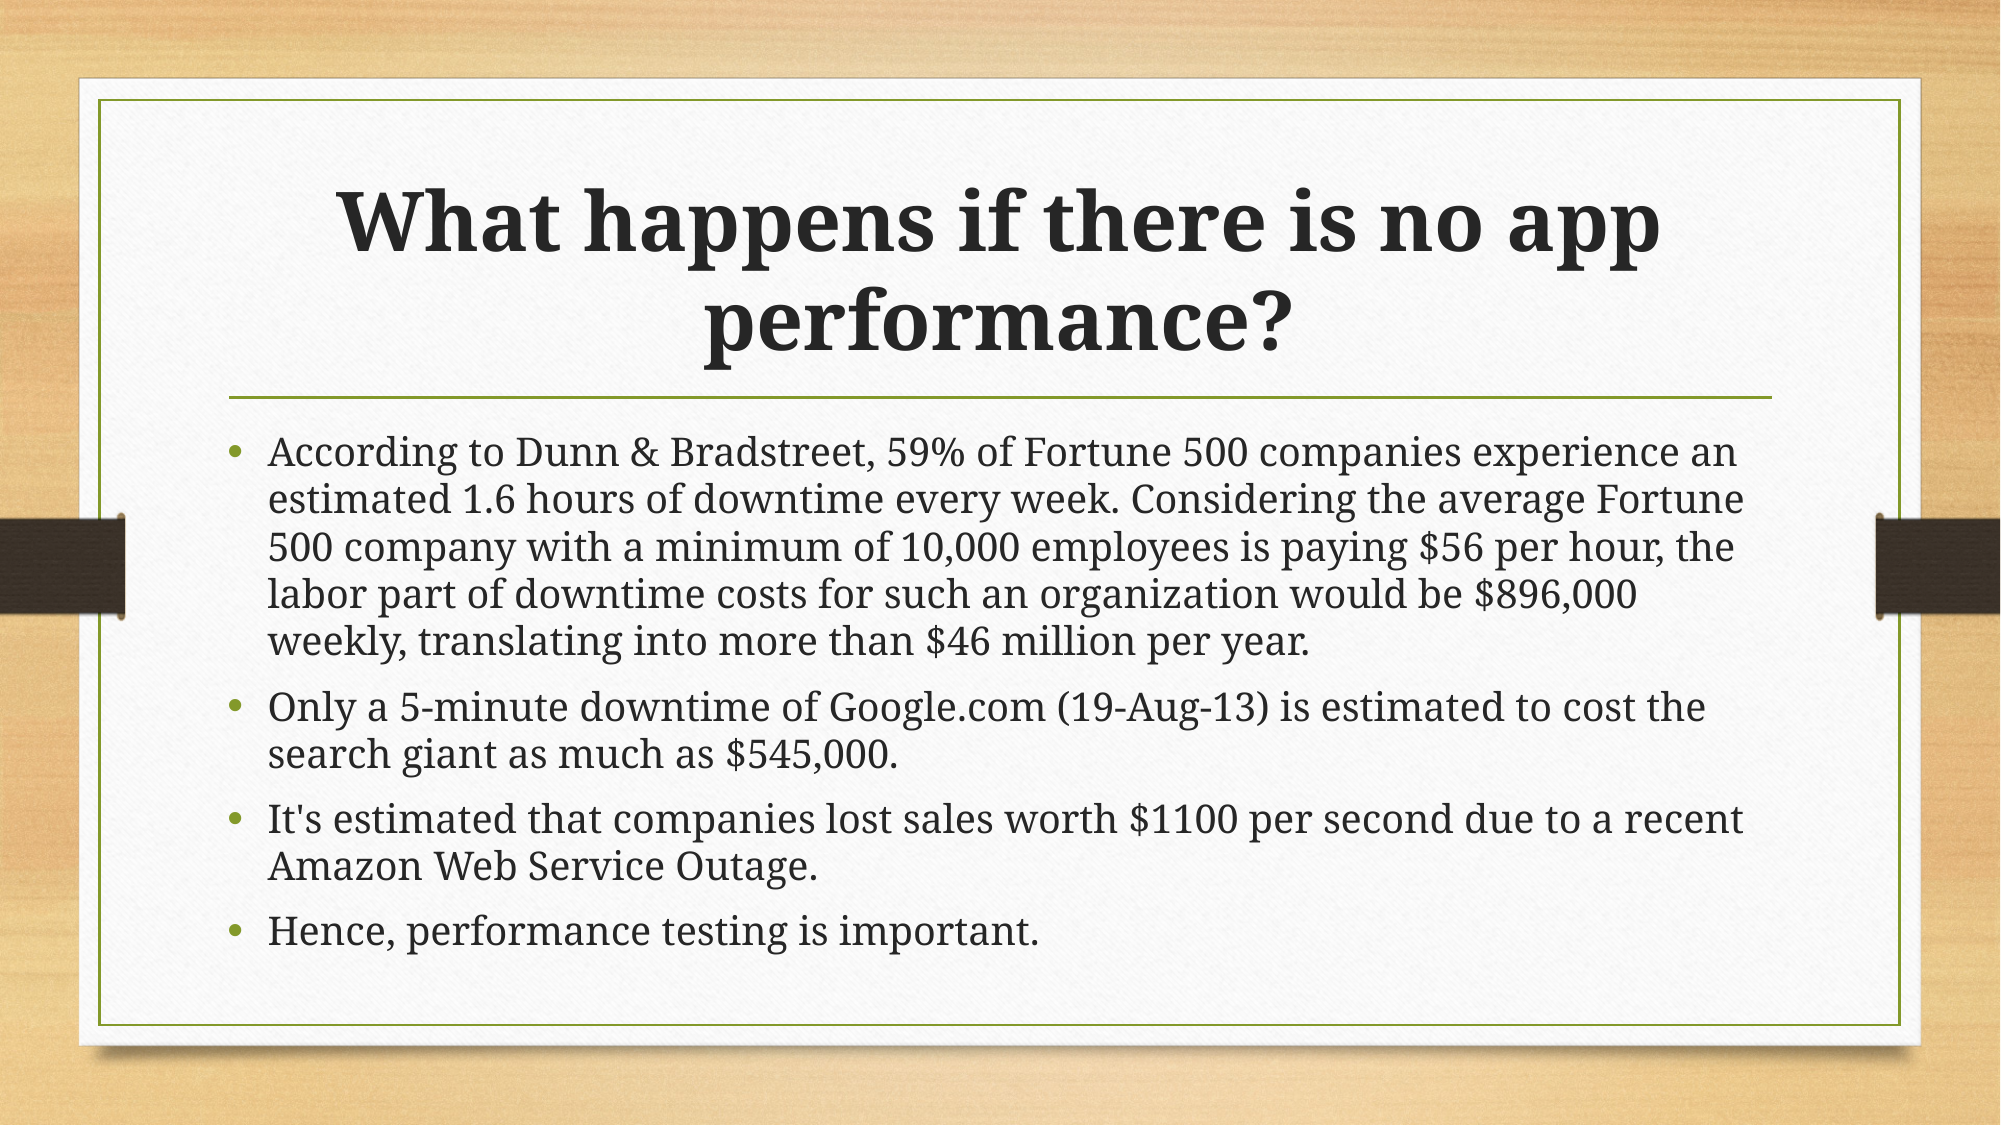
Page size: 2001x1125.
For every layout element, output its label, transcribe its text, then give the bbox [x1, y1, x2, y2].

title What happens if there is no app performance? [212, 161, 1788, 375]
list According to Dunn & Bradstreet, 59% of Fortune 500 companies experience an estimated 1.6 hours of downtime every week. Considering the average Fortune 500 company with a minimum of 10,000 employees is paying $56 per hour, the labor part of downtime costs for such an organization would be $896,000 weekly, translating into more than $46 million per year. Only a 5-minute downtime of Google.com (19-Aug-13) is estimated to cost the search giant as much as $545,000. It's estimated that companies lost sales worth $1100 per second due to a recent Amazon Web Service Outage. Hence, performance testing is important. [212, 419, 1788, 964]
picture [0, 0, 2001, 1125]
